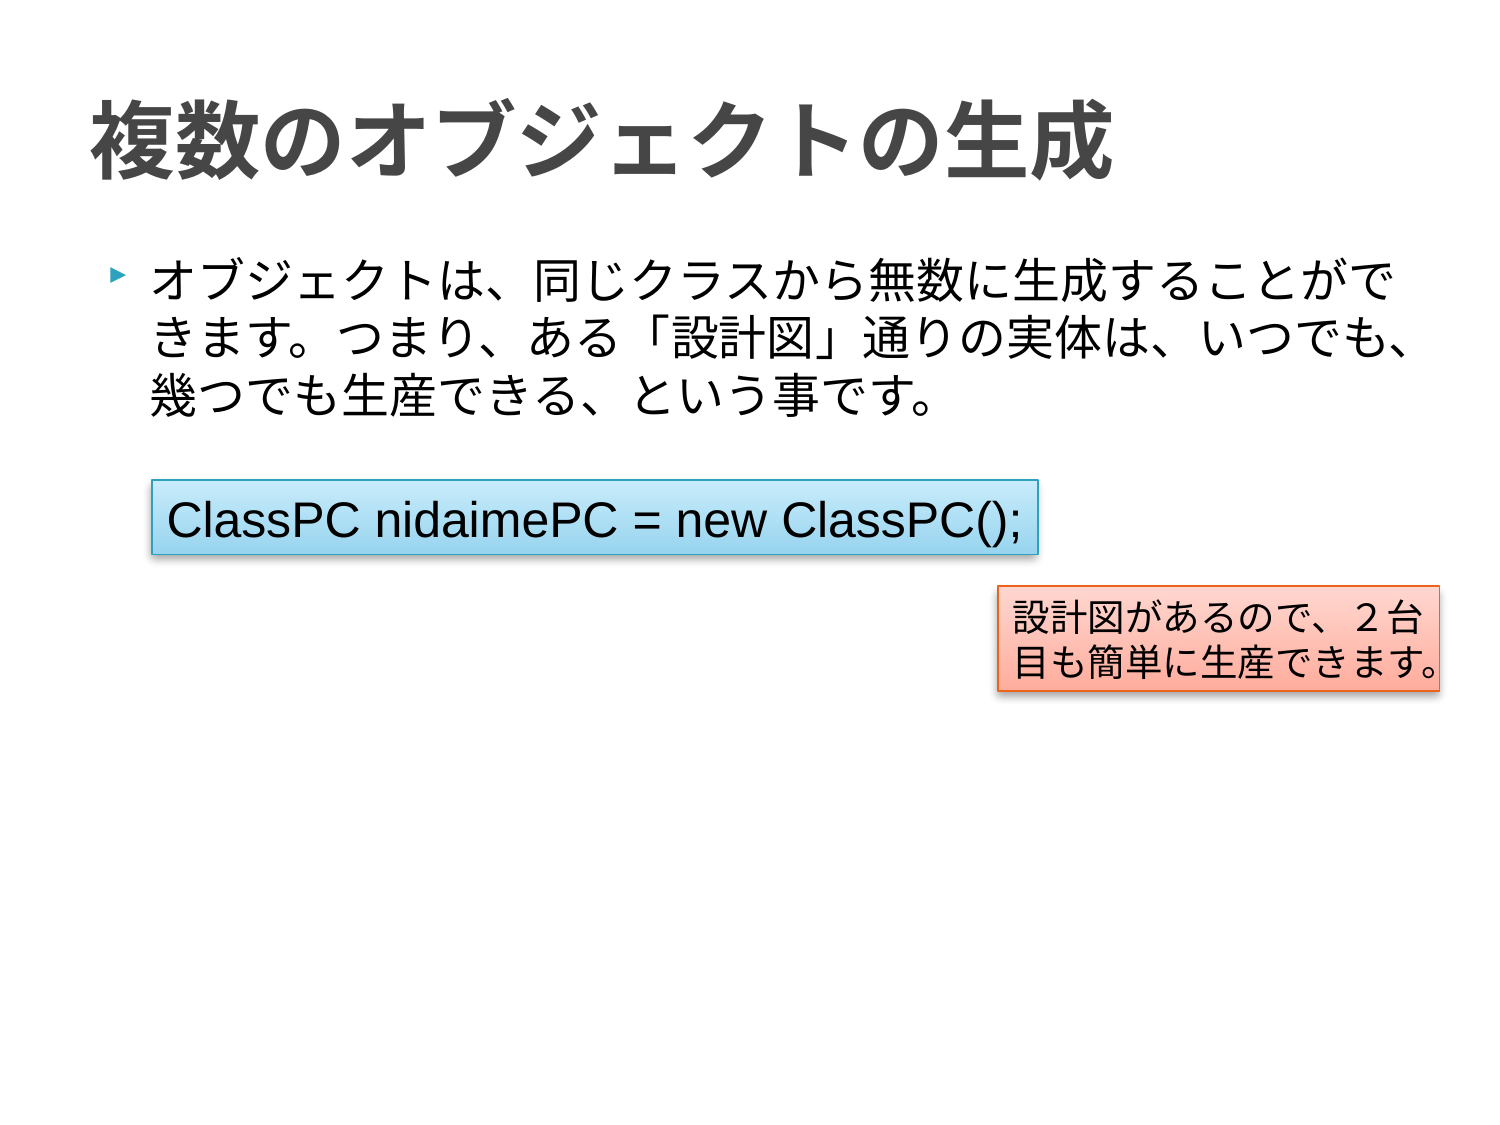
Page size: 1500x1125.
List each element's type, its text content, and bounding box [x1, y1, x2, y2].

text_box ClassPC nidaimePC = new ClassPC(); [151, 479, 1039, 555]
text_box 設計図があるので、２台目も簡単に生産できます。 [997, 585, 1440, 692]
list オブジェクトは、同じクラスから無数に生成することができます。つまり、ある「設計図」通りの実体は、いつでも、幾つでも生産できる、という事です。 [75, 243, 1425, 433]
title 複数のオブジェクトの生成 [75, 45, 1425, 233]
